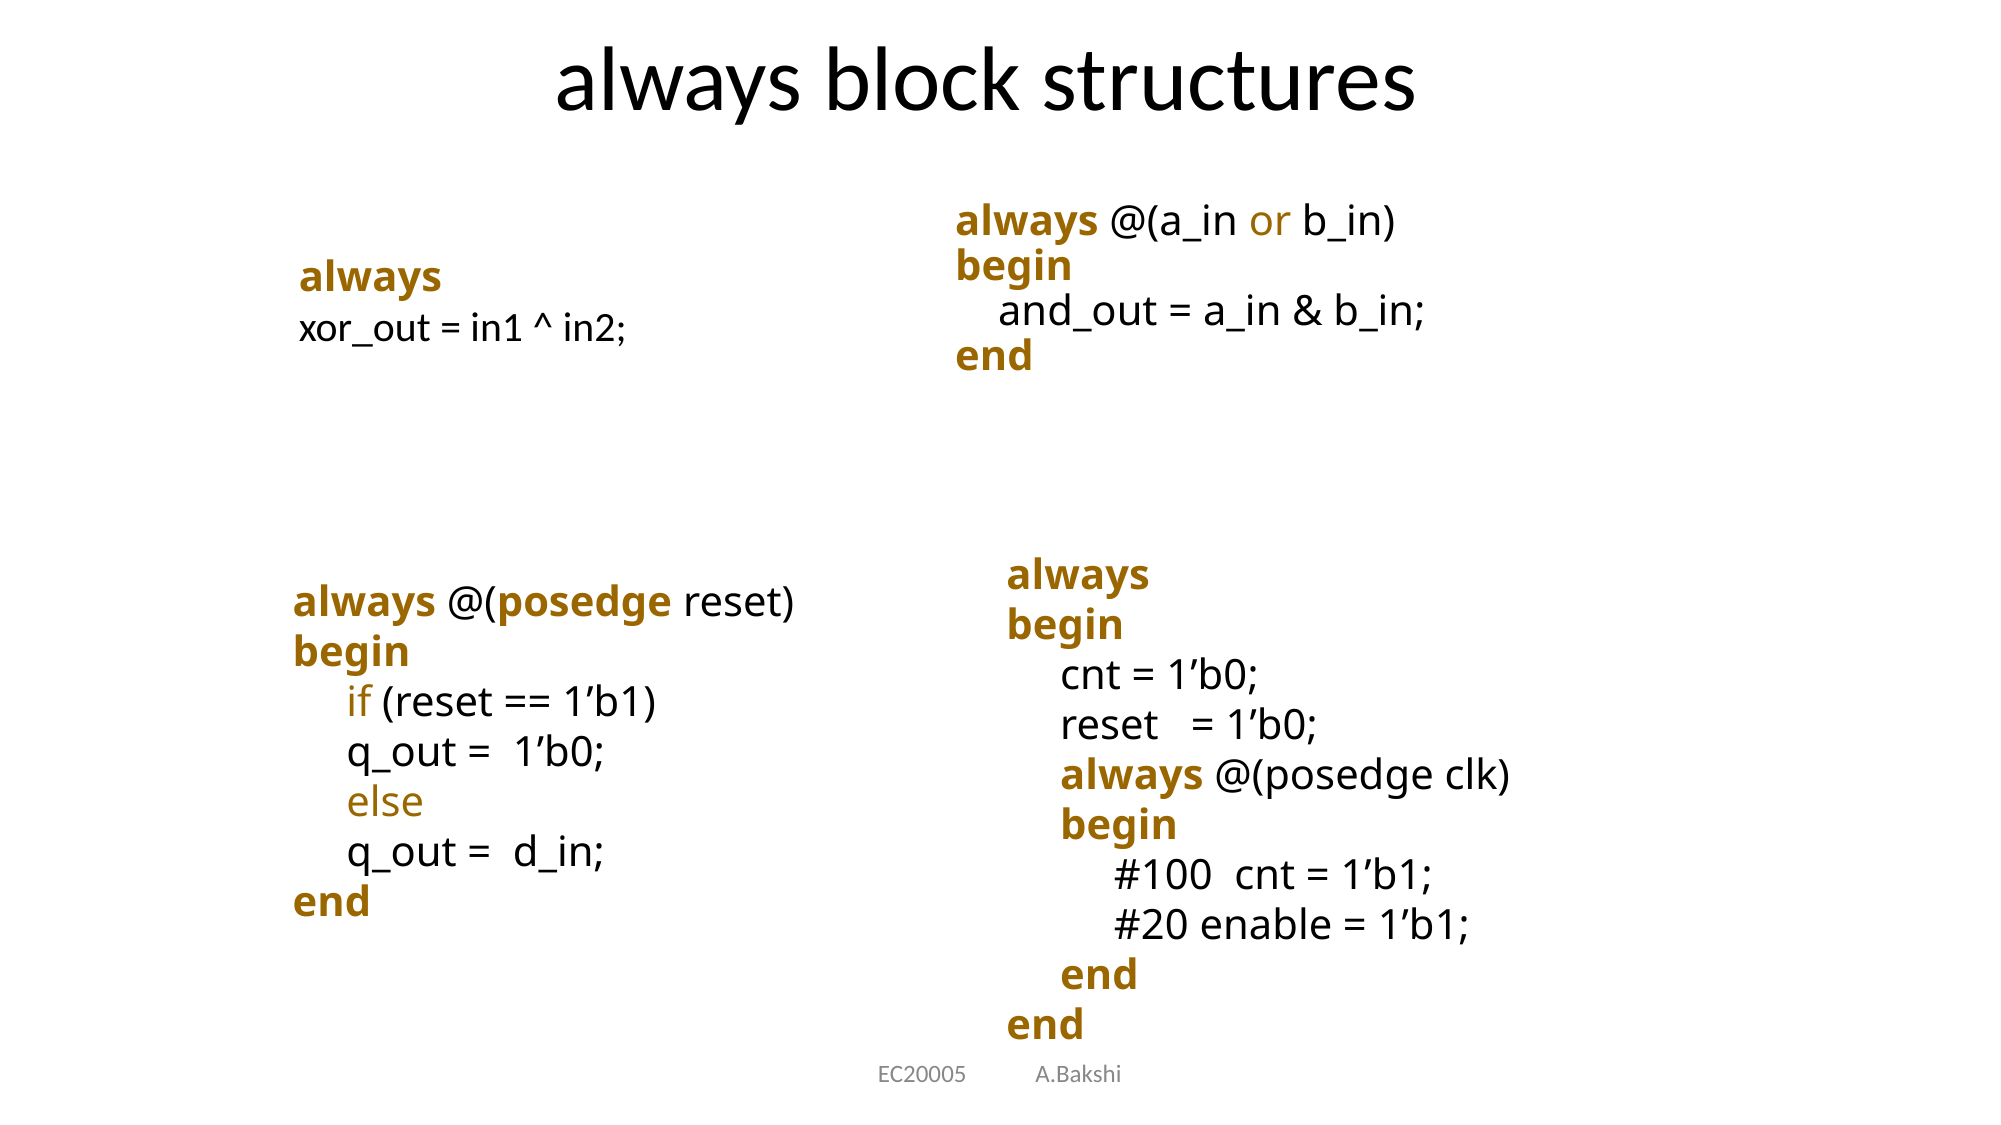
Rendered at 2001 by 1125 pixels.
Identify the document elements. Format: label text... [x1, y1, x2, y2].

text_box always xor_out = in1 ^ in2; [298, 249, 860, 401]
text_box always begin cnt = 1’b0; reset = 1’b0; always @(posedge clk) begin #100 cnt = 1’b1; #20 enable = 1’b1; end end [1006, 547, 1644, 1048]
text_box always @(posedge reset) begin if (reset == 1’b1) q_out = 1’b0; else q_out = d_in; end [292, 575, 931, 926]
text_box always @(a_in or b_in) begin and_out = a_in & b_in; end [955, 199, 1606, 381]
title always block structures [124, 0, 1849, 162]
footer EC20005 A.Bakshi [662, 1042, 1338, 1103]
